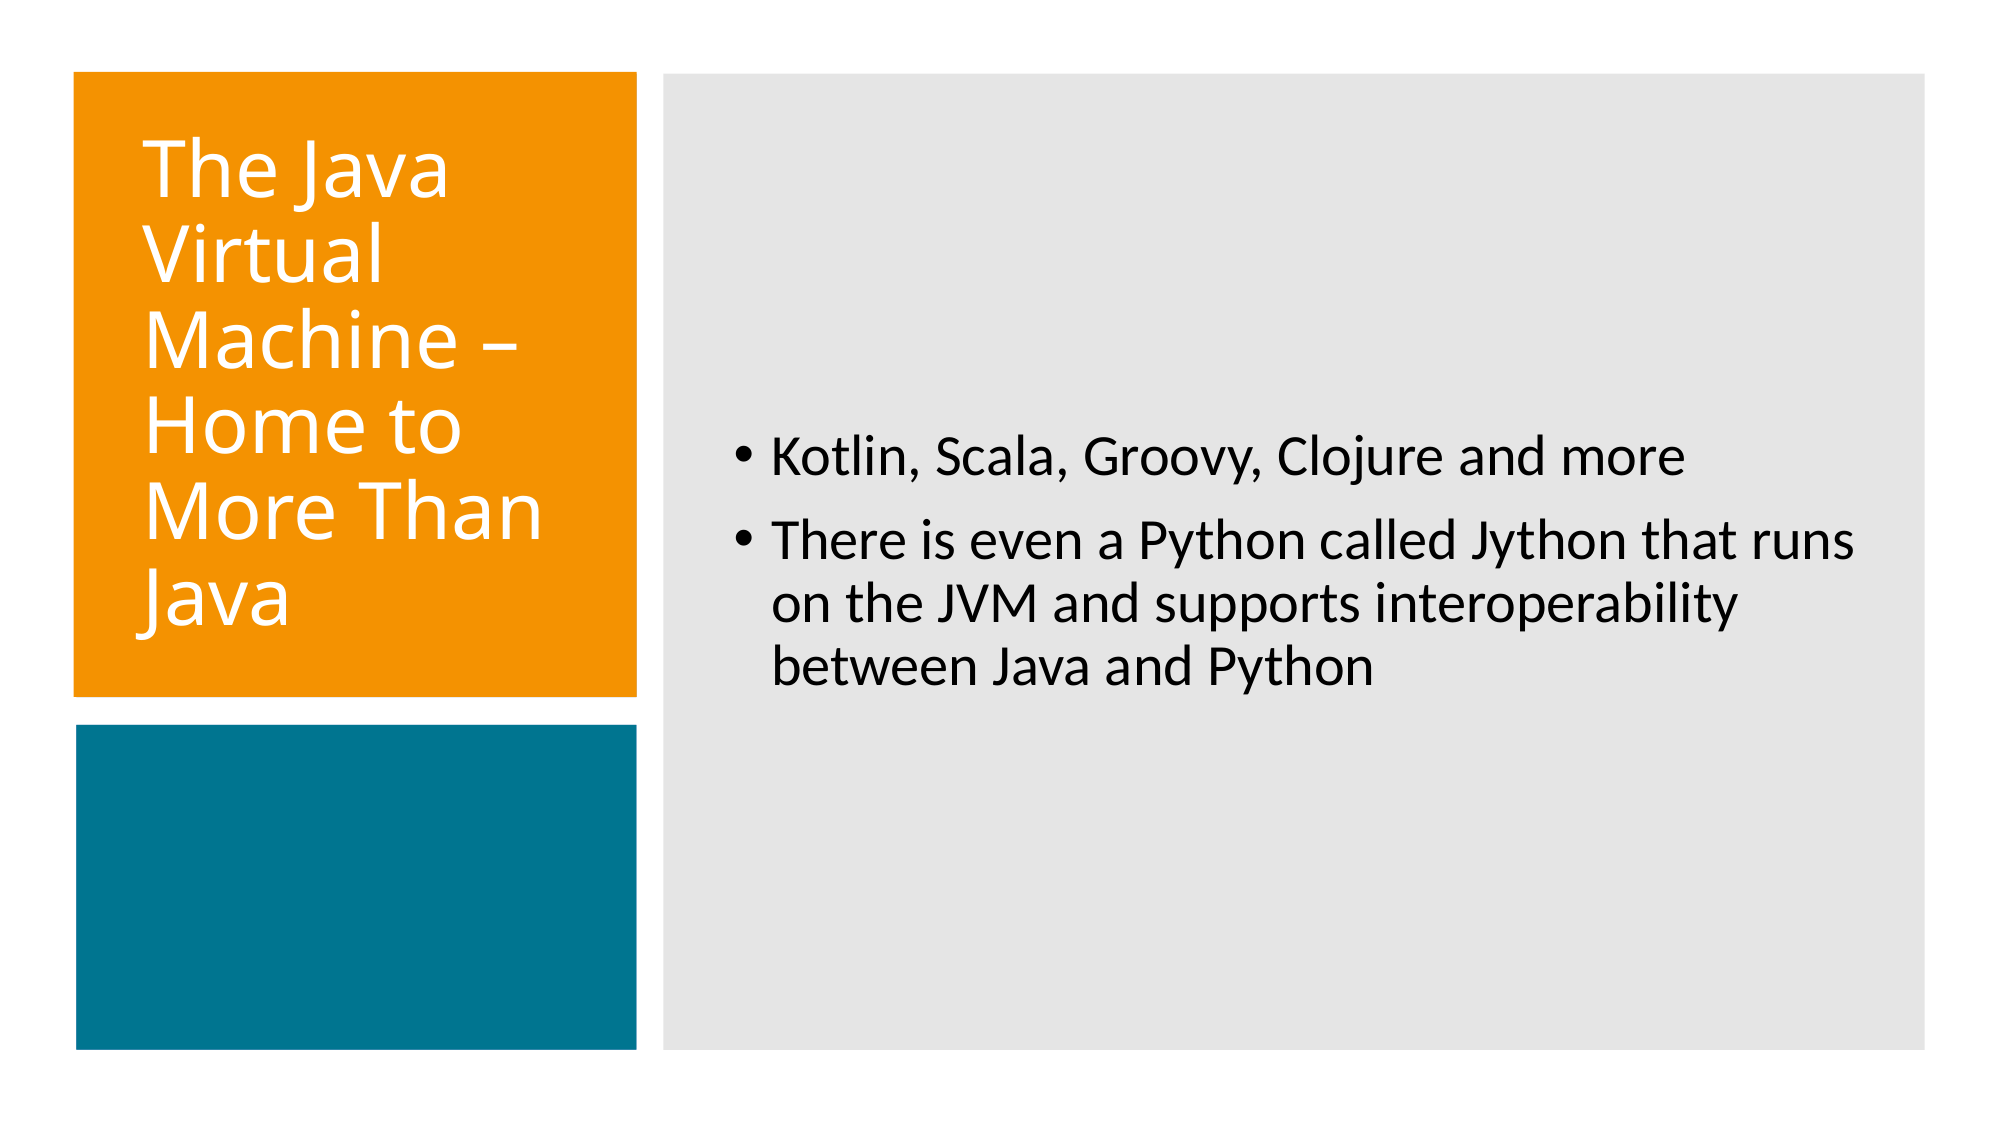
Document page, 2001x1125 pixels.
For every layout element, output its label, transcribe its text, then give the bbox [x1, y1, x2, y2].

text_box [75, 724, 637, 1051]
text_box The Java Virtual Machine – Home to More Than Java [127, 120, 595, 652]
list Kotlin, Scala, Groovy, Clojure and more There is even a Python called Jython that runs on the JVM and supports interoperability between Java and Python [718, 112, 1873, 1011]
text_box [662, 72, 1926, 1051]
text_box [73, 71, 638, 698]
